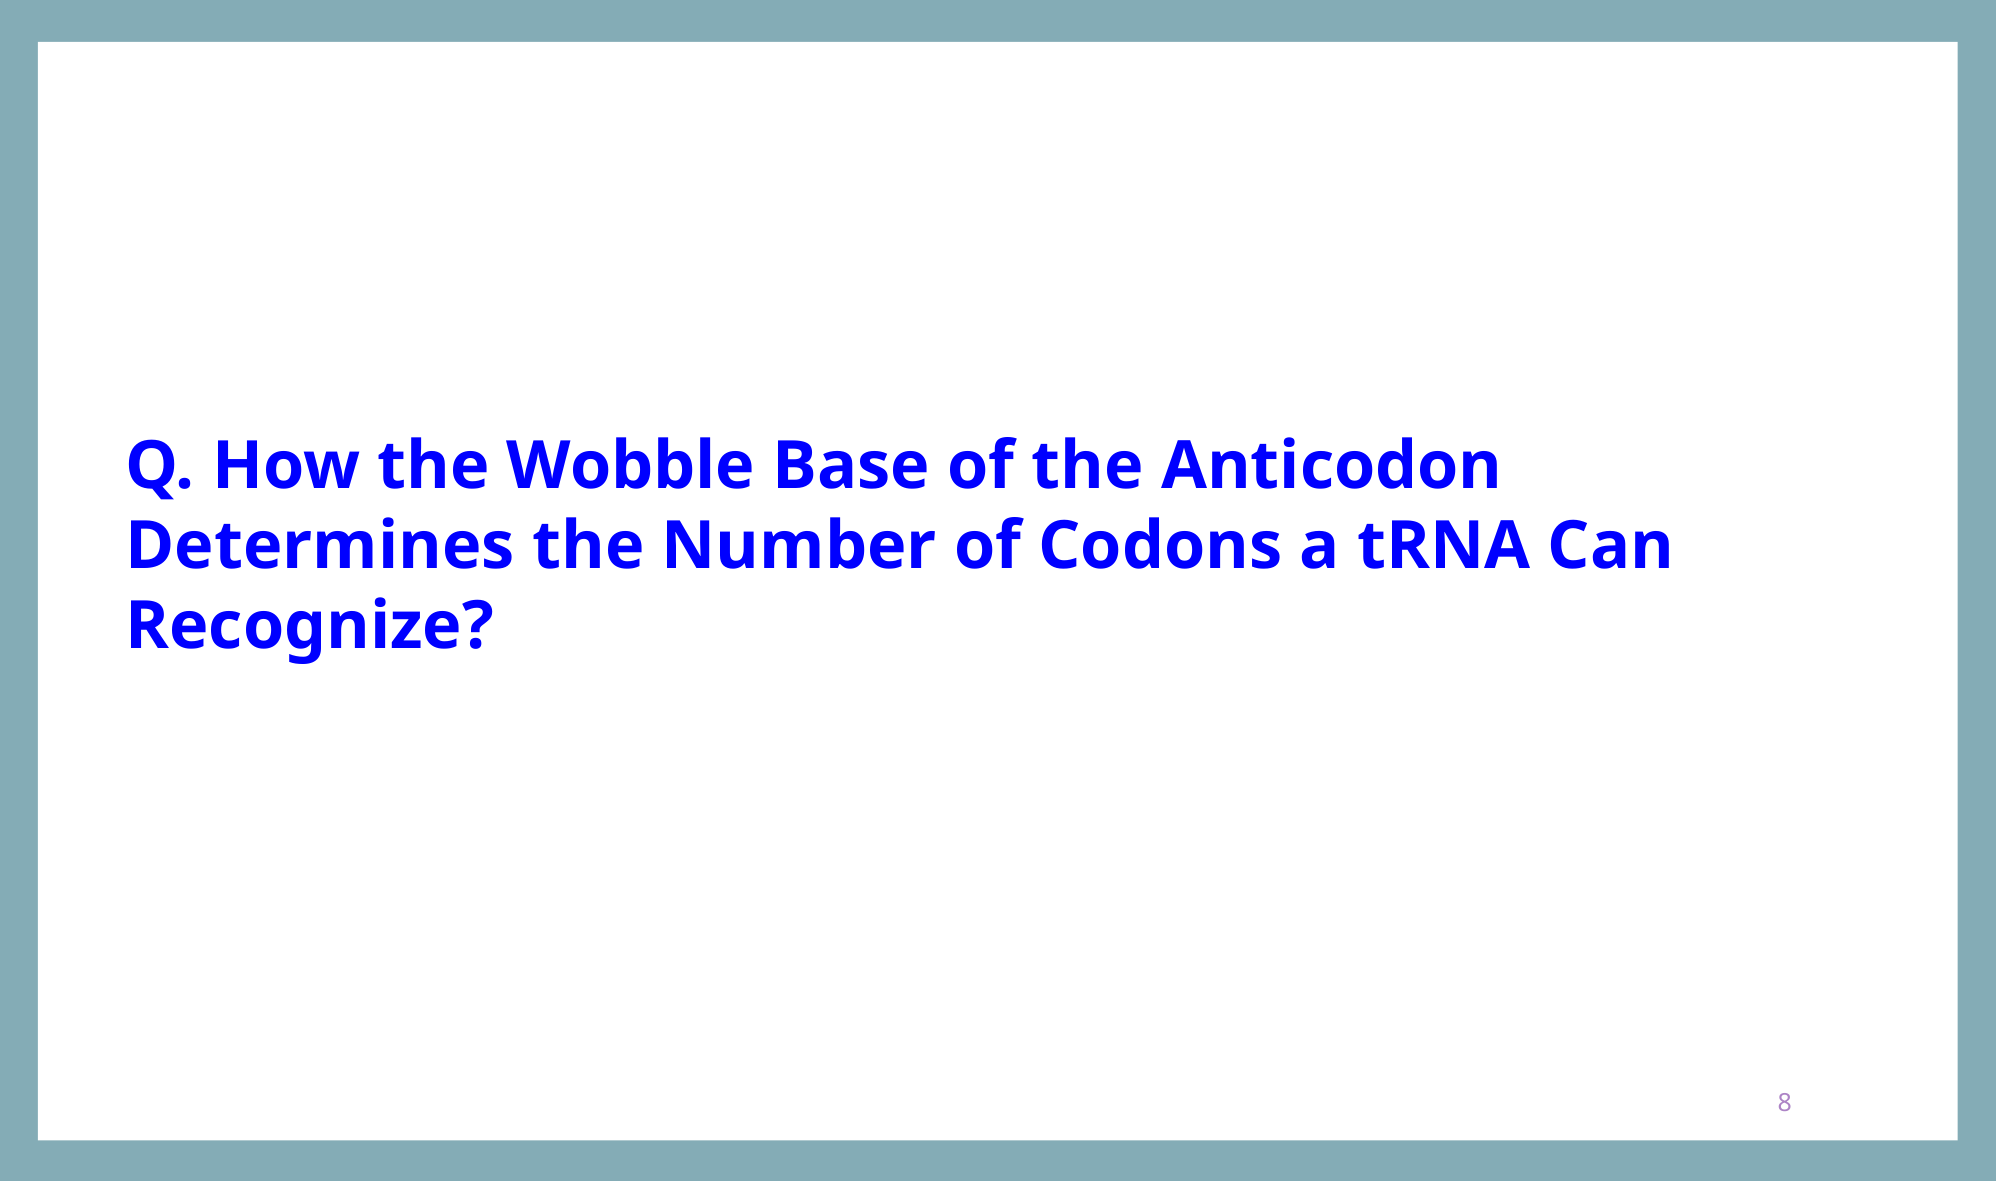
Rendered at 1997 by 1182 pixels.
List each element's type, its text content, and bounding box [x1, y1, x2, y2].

text_box Q. How the Wobble Base of the Anticodon Determines the Number of Codons a tRNA Can Recognize? [110, 414, 1849, 669]
slide_number 8 [1527, 1072, 1807, 1135]
